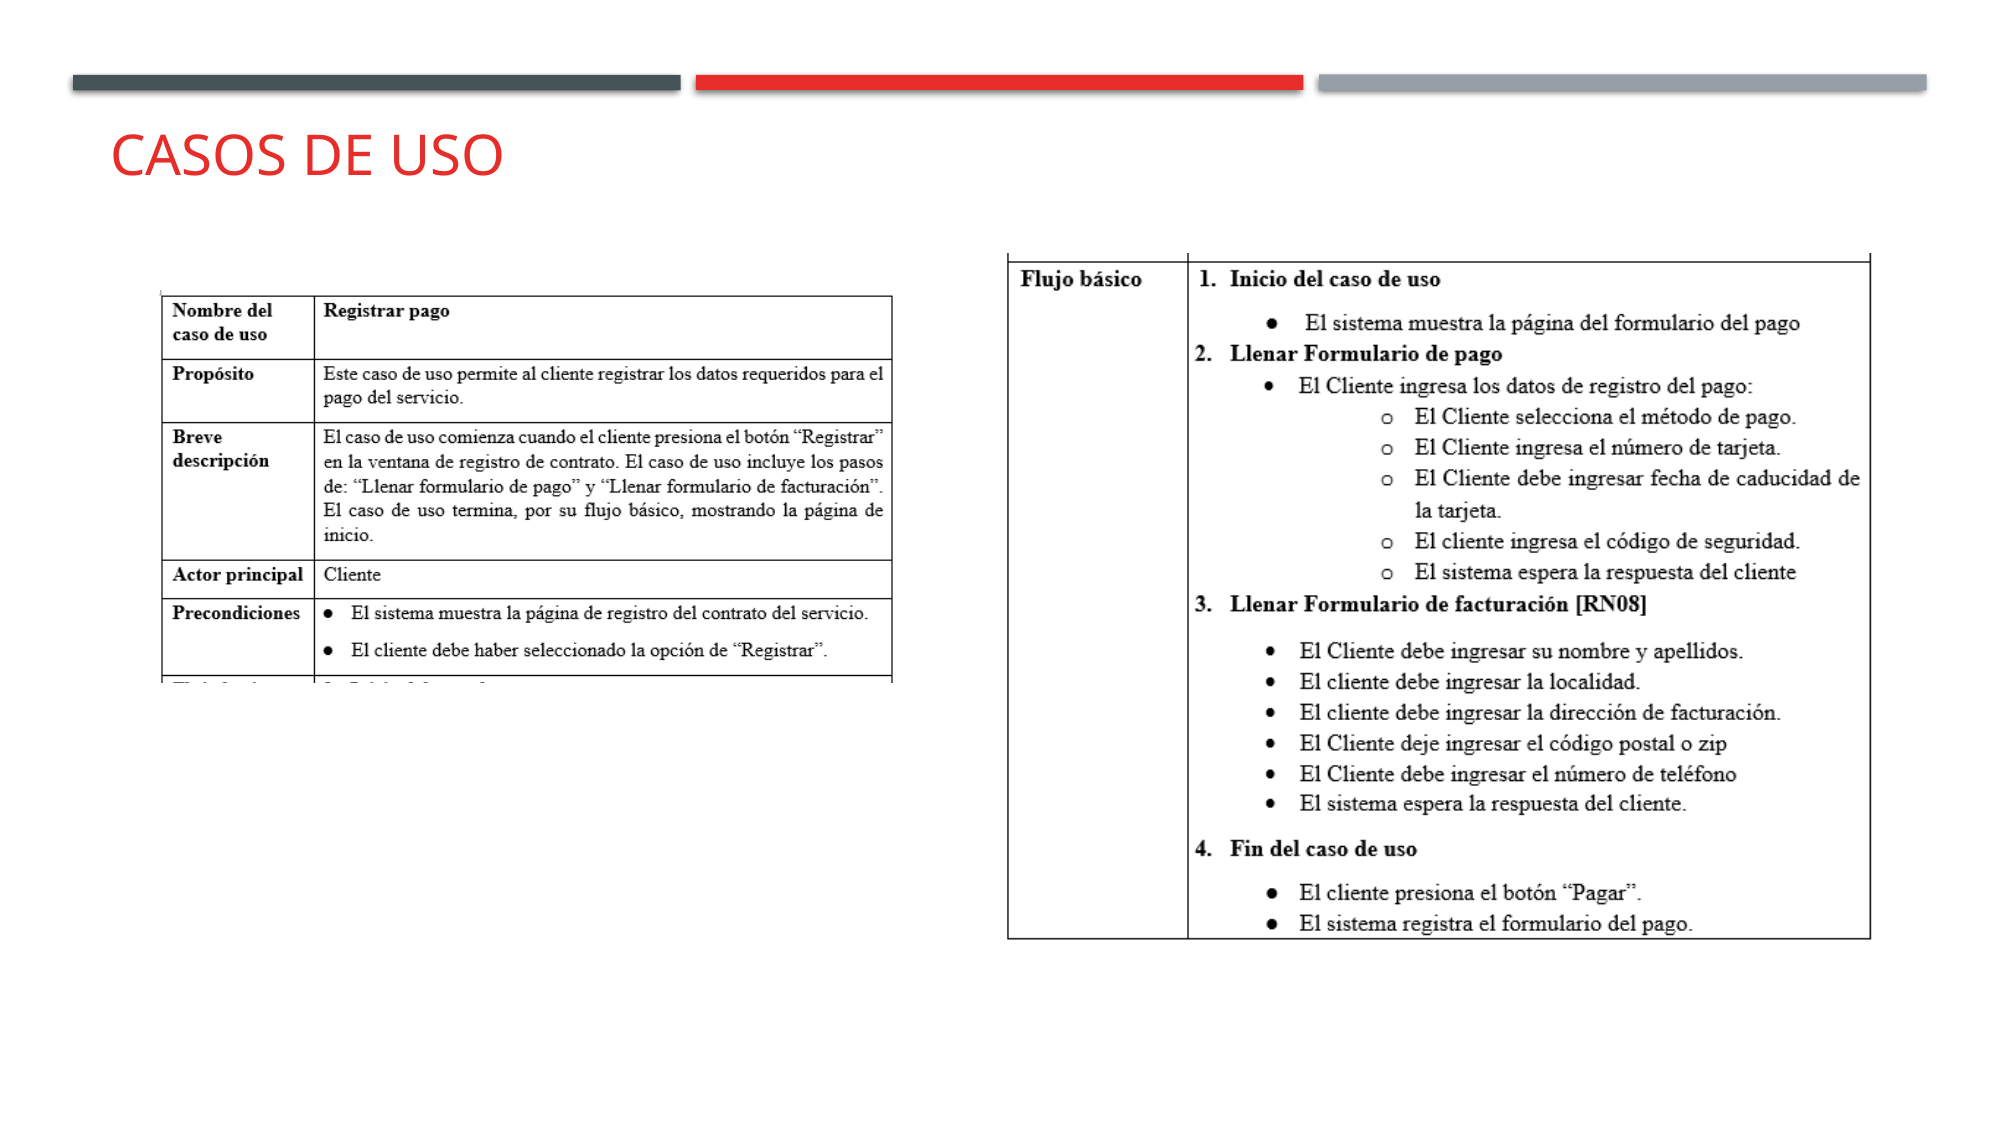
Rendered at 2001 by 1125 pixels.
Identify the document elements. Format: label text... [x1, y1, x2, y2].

picture [158, 289, 899, 683]
title CASOS DE USO [95, 0, 1905, 195]
picture [999, 252, 1886, 945]
